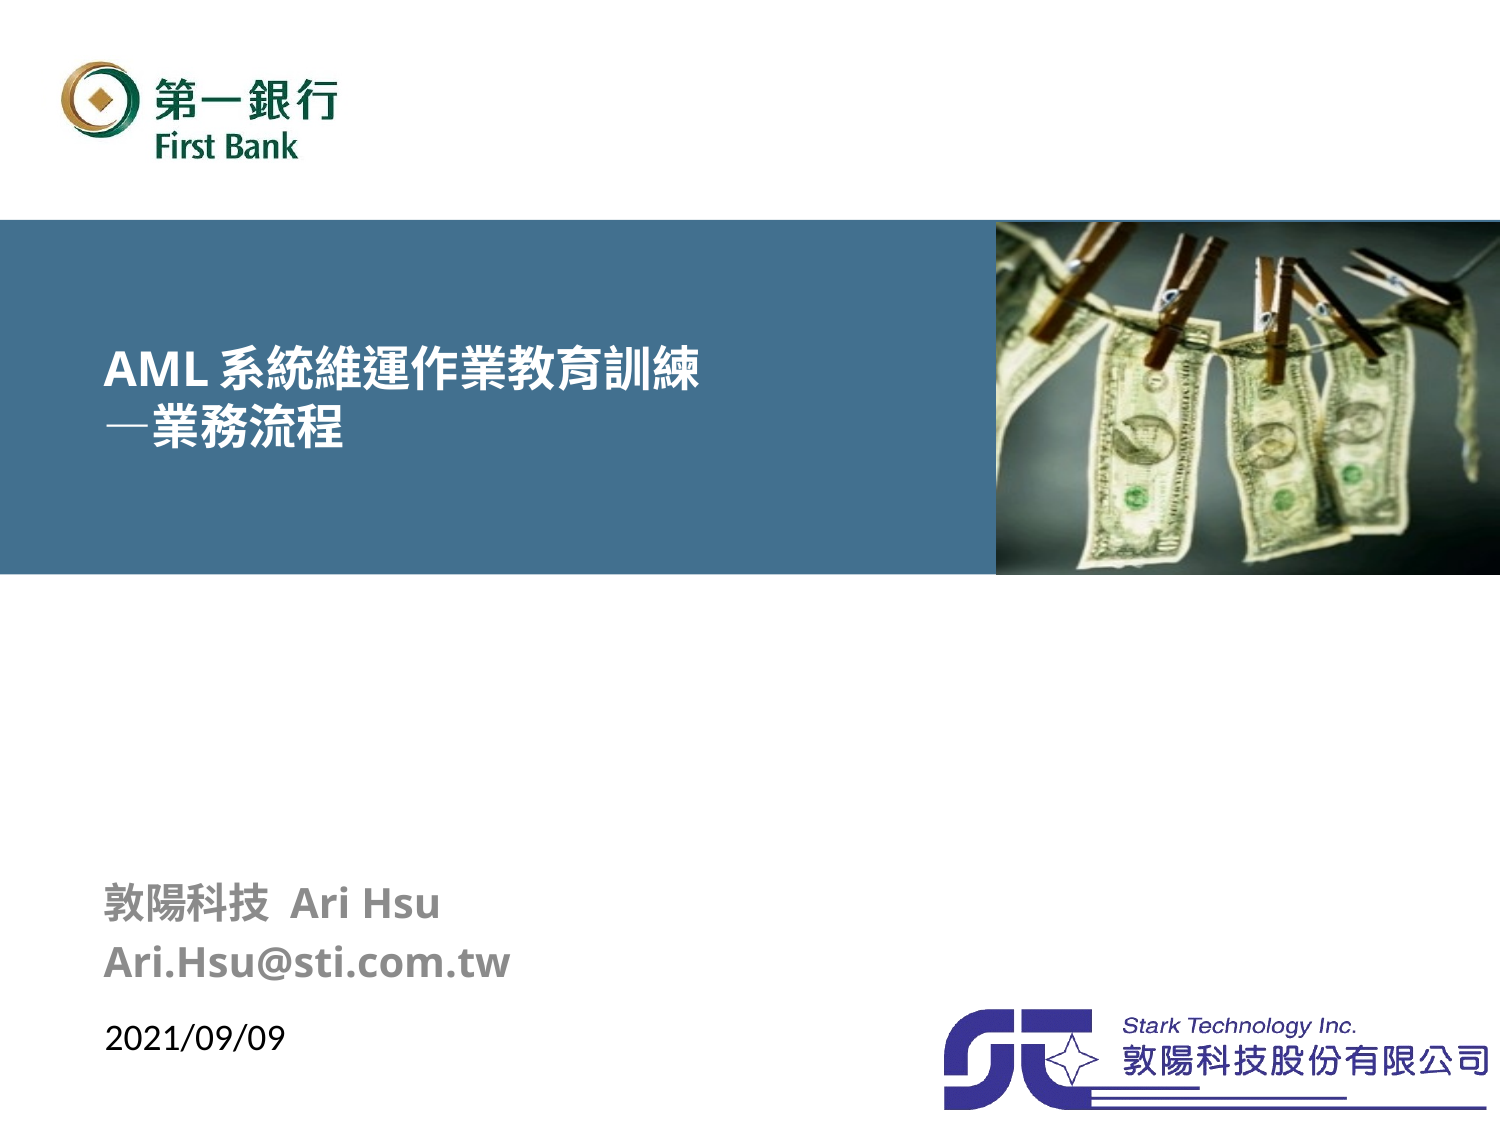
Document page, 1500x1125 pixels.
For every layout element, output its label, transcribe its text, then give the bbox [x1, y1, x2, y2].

picture [996, 222, 1500, 575]
picture [29, 50, 398, 177]
subtitle 敦陽科技 Ari Hsu Ari.Hsu@sti.com.tw [88, 869, 1140, 1014]
picture [933, 994, 1500, 1125]
title AML系統維運作業教育訓練 ―業務流程 [88, 255, 916, 539]
text_box 2021/09/09 [89, 1005, 301, 1066]
